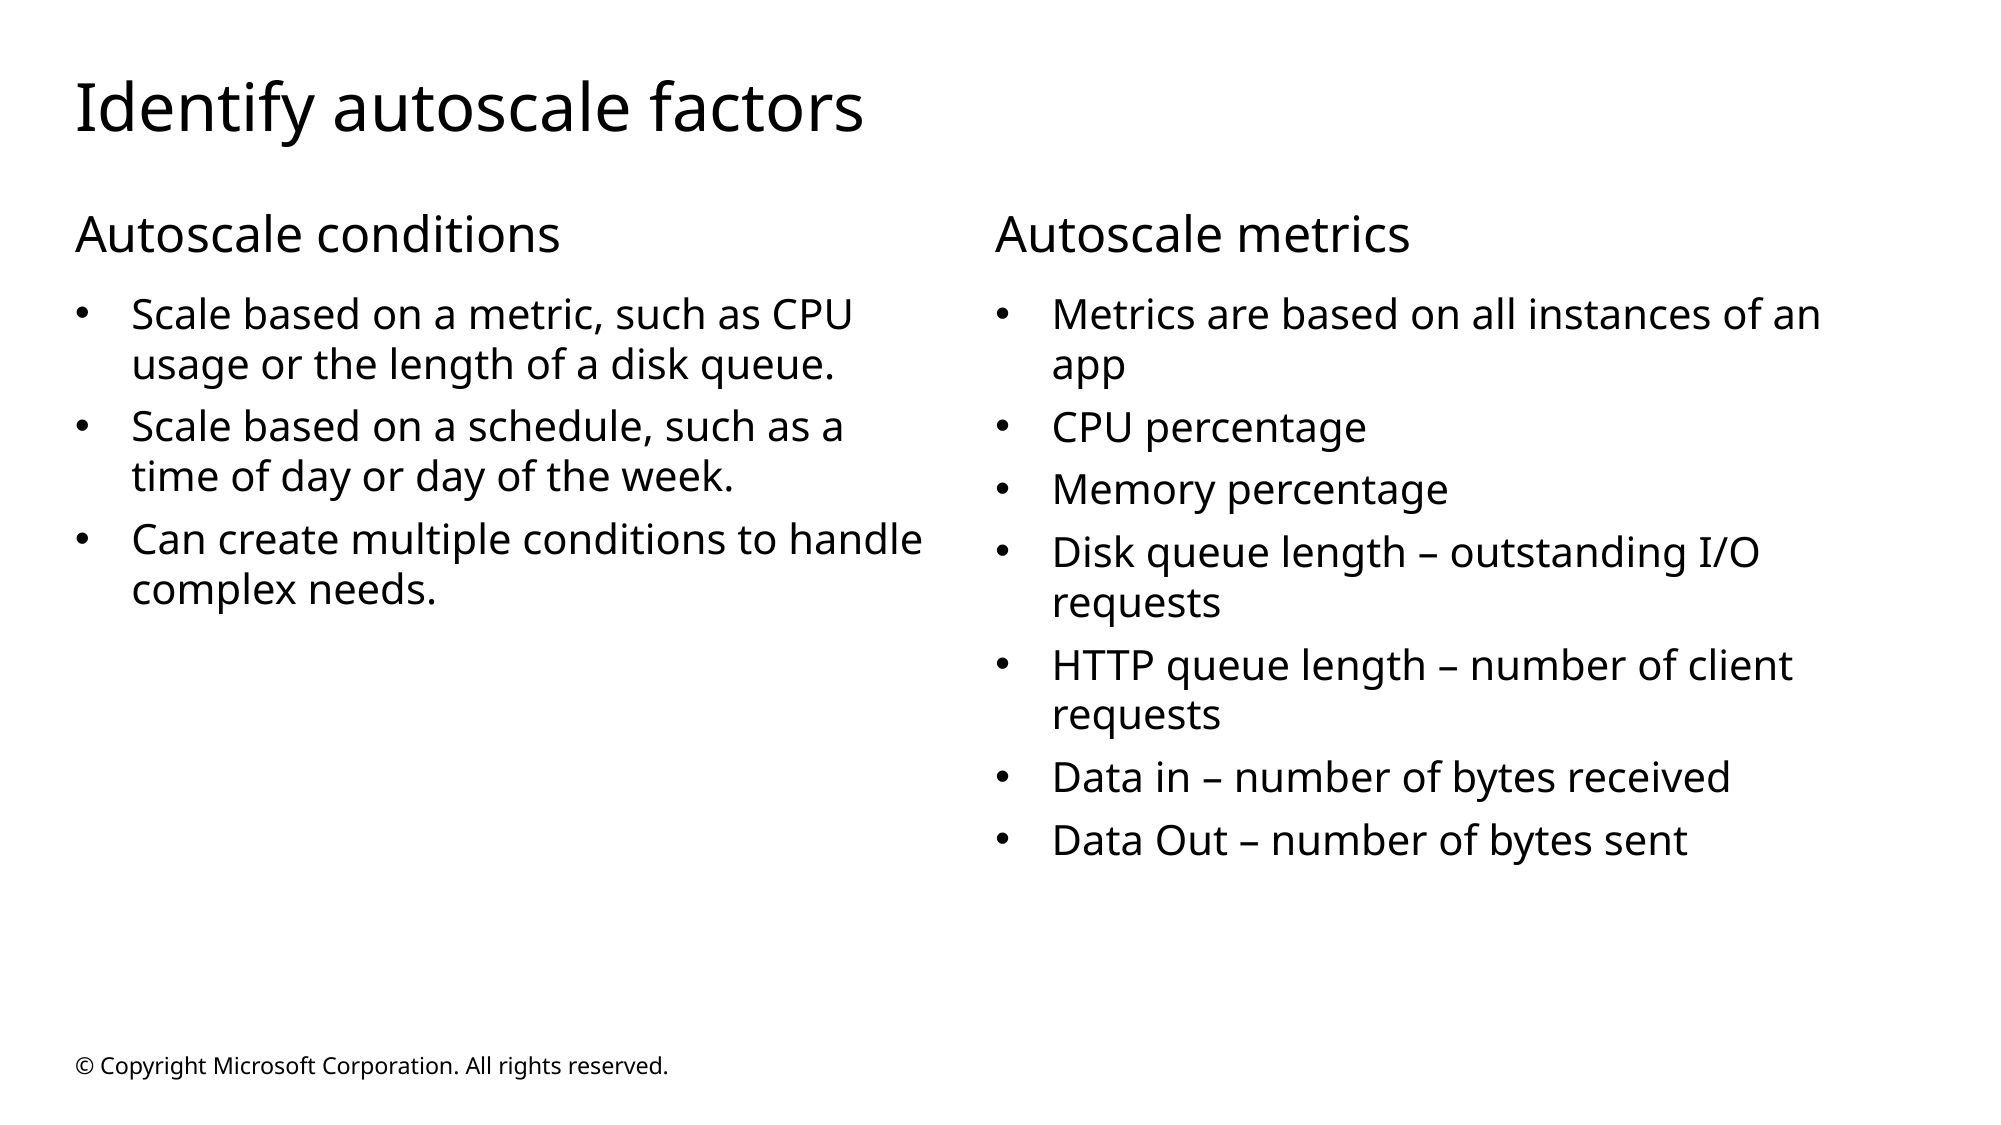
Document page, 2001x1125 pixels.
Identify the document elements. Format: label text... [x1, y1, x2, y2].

text_box Autoscale metrics Metrics are based on all instances of an app CPU percentage Memory percentage Disk queue length – outstanding I/O requests HTTP queue length – number of client requests Data in – number of bytes received Data Out – number of bytes sent [995, 202, 1859, 993]
list Autoscale conditions Scale based on a metric, such as CPU usage or the length of a disk queue. Scale based on a schedule, such as a time of day or day of the week. Can create multiple conditions to handle complex needs. [75, 202, 939, 993]
title Identify autoscale factors [75, 67, 1916, 153]
